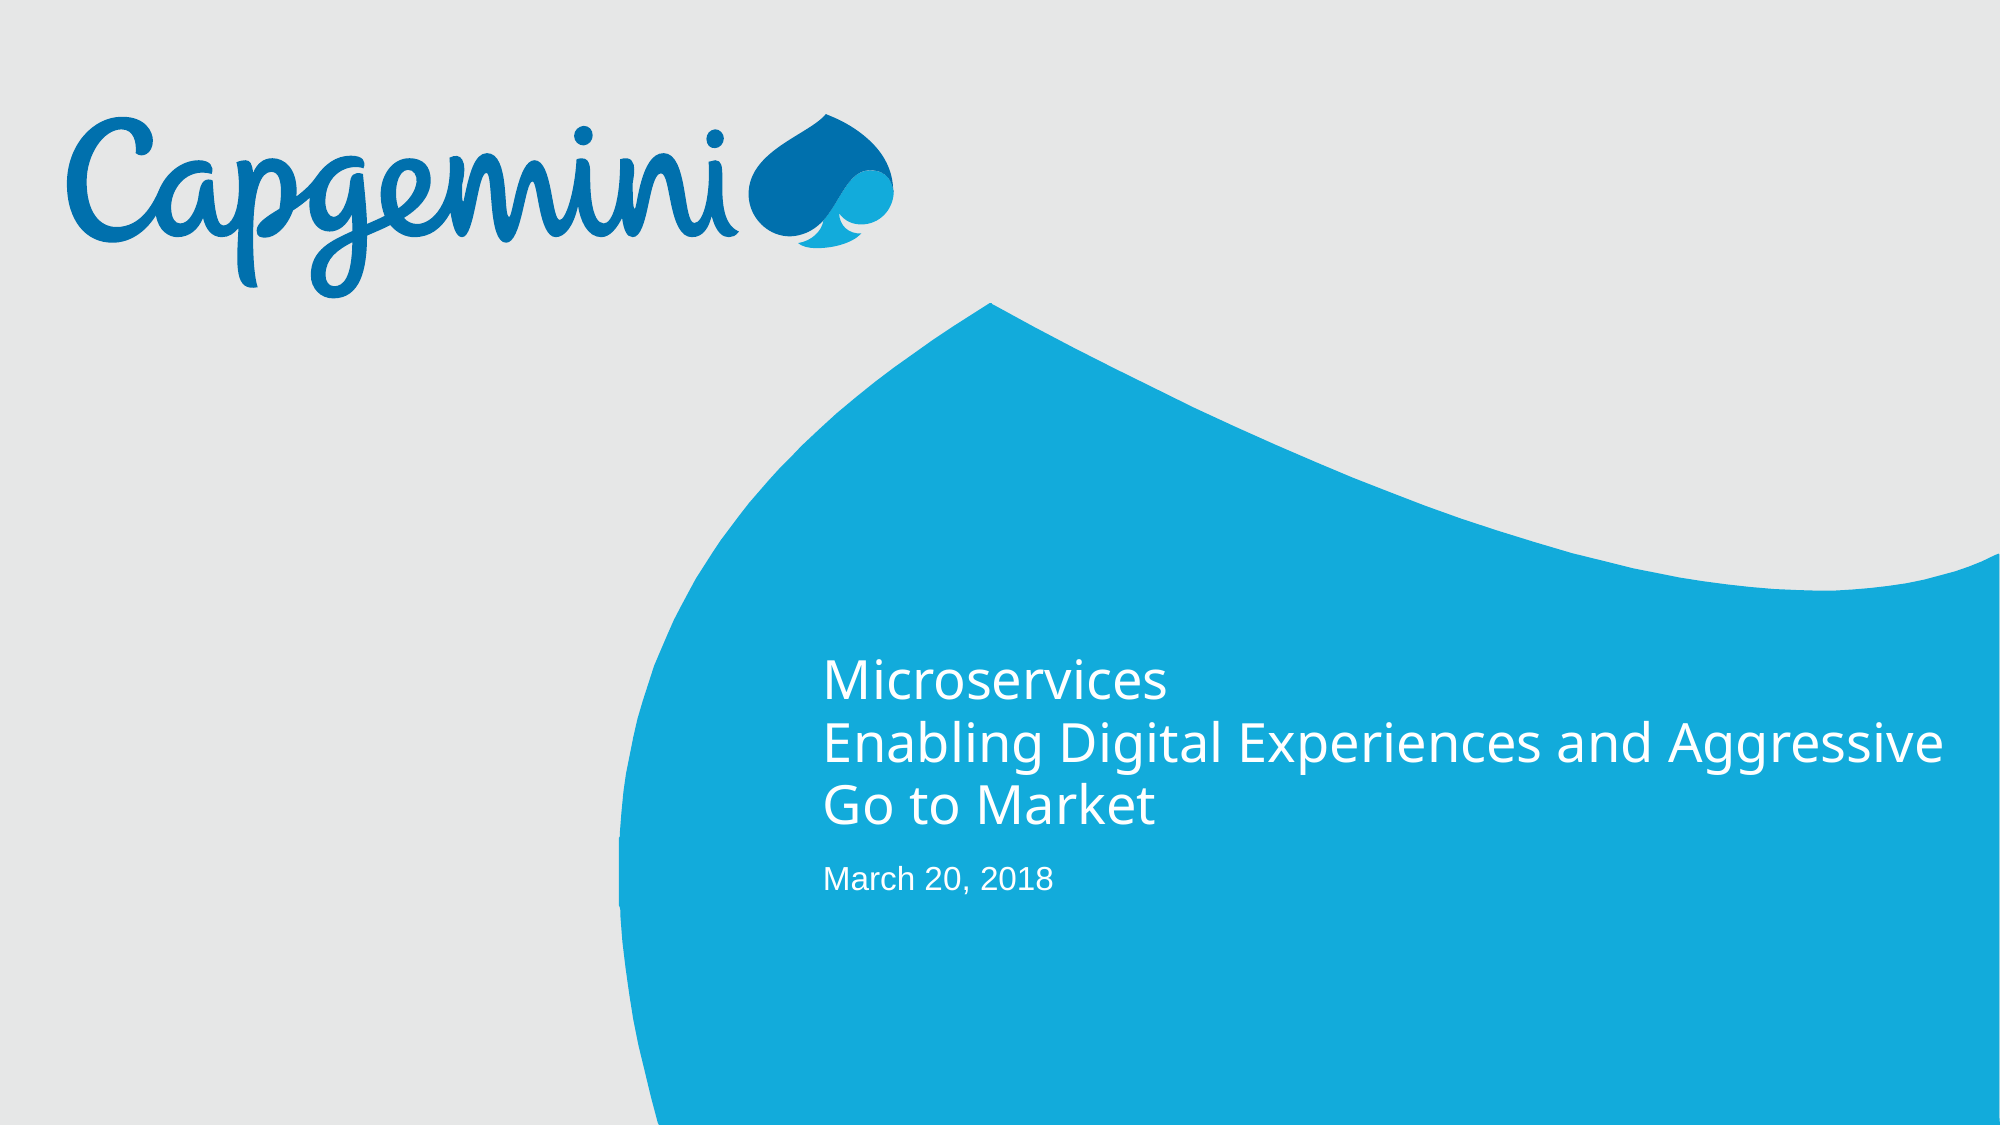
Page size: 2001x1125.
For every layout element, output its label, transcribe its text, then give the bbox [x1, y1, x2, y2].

title Microservices Enabling Digital Experiences and Aggressive Go to Market [822, 597, 1955, 836]
subtitle March 20, 2018 [822, 859, 1955, 1060]
